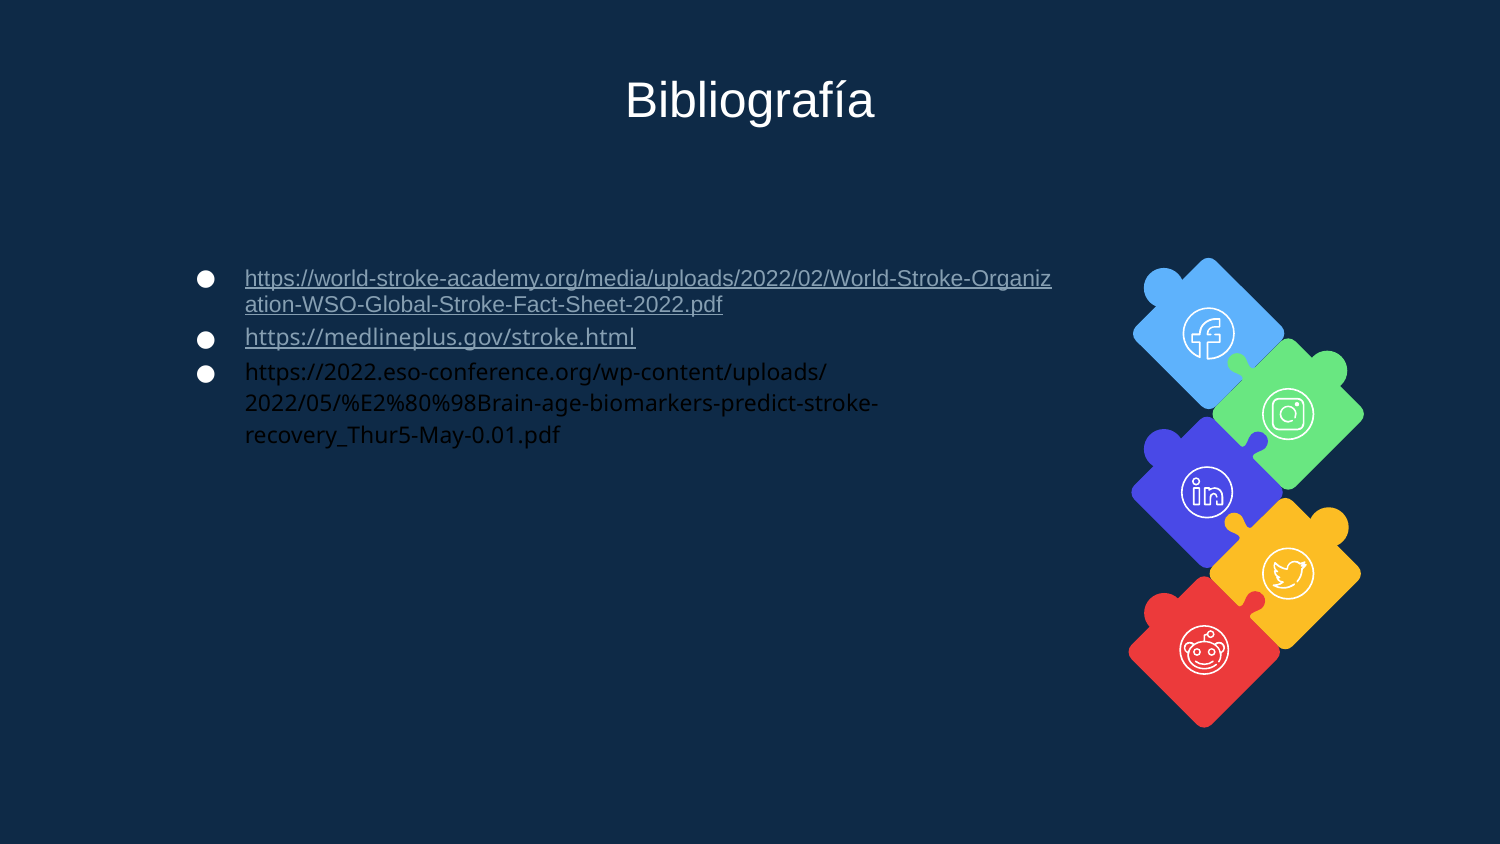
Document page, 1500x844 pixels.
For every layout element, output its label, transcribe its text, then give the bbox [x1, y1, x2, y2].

title Bibliografía [171, 52, 1328, 132]
text_box https://world-stroke-academy.org/media/uploads/2022/02/World-Stroke-Organization-WSO-Global-Stroke-Fact-Sheet-2022.pdf https://medlineplus.gov/stroke.html https://2022.eso-conference.org/wp-content/uploads/2022/05/%E2%80%98Brain-age-biomarkers-predict-stroke-recovery_Thur5-May-0.01.pdf [154, 244, 1069, 725]
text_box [1127, 257, 1366, 728]
